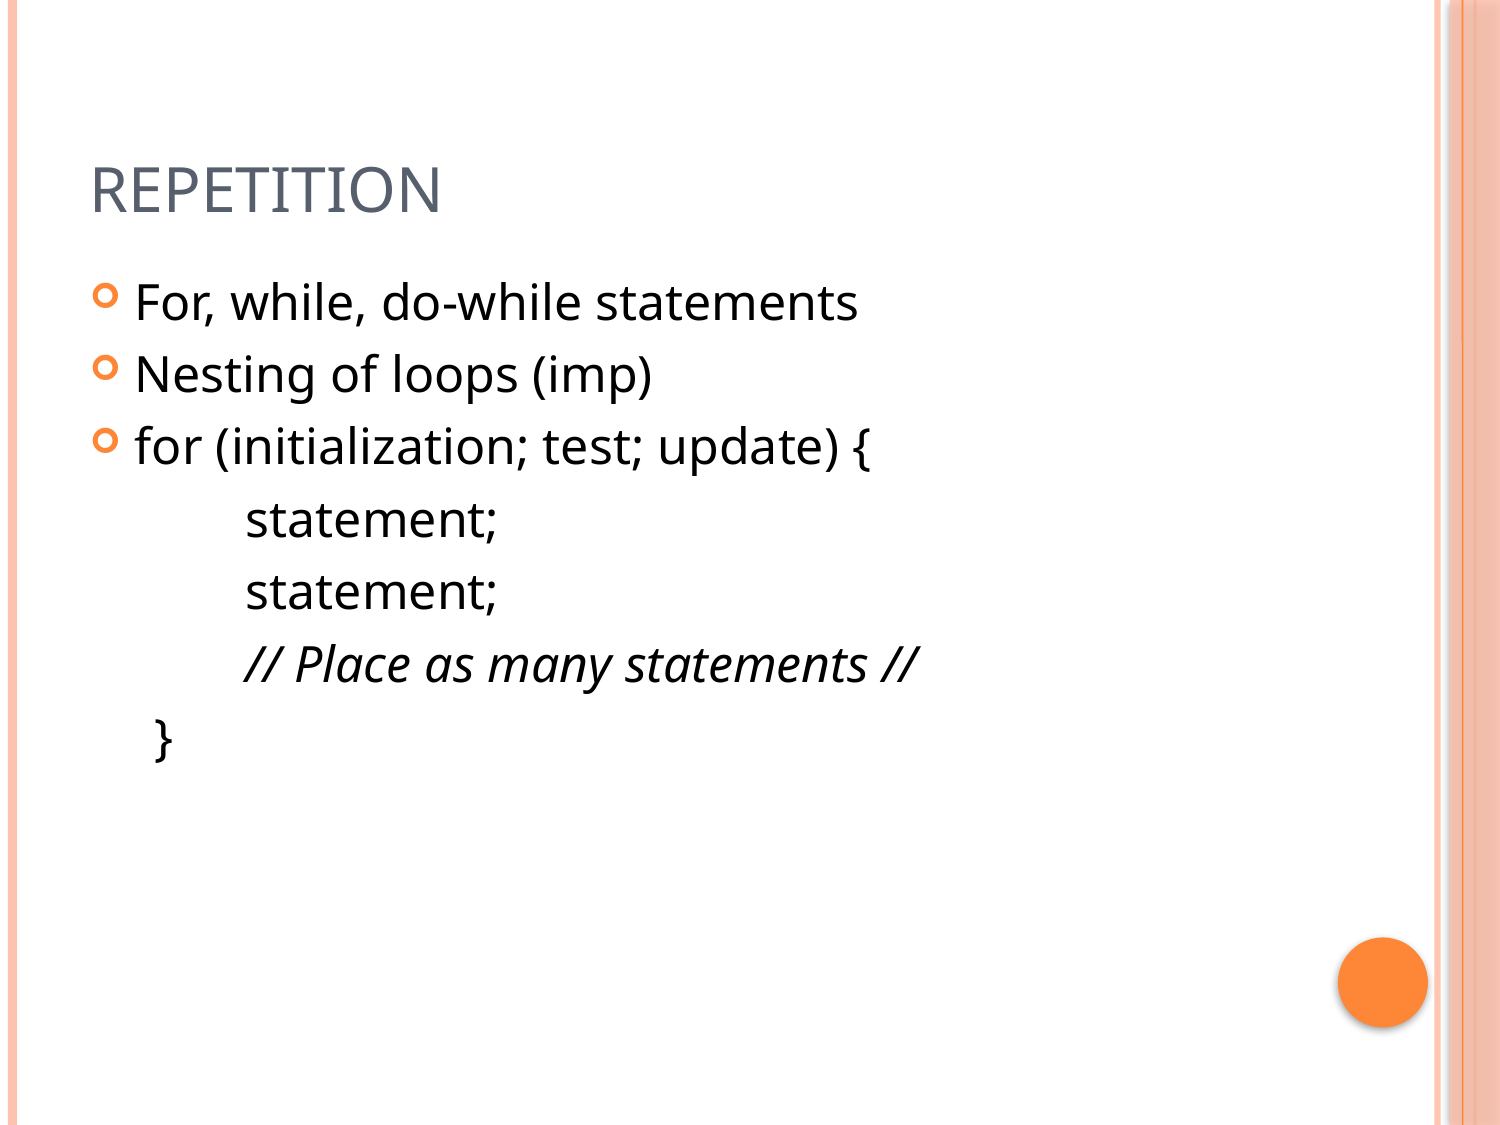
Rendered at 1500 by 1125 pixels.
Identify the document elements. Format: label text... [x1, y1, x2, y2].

list For, while, do-while statements Nesting of loops (imp) for (initialization; test; update) { statement; statement; // Place as many statements // } [75, 262, 1300, 1062]
title Repetition [75, 45, 1300, 233]
